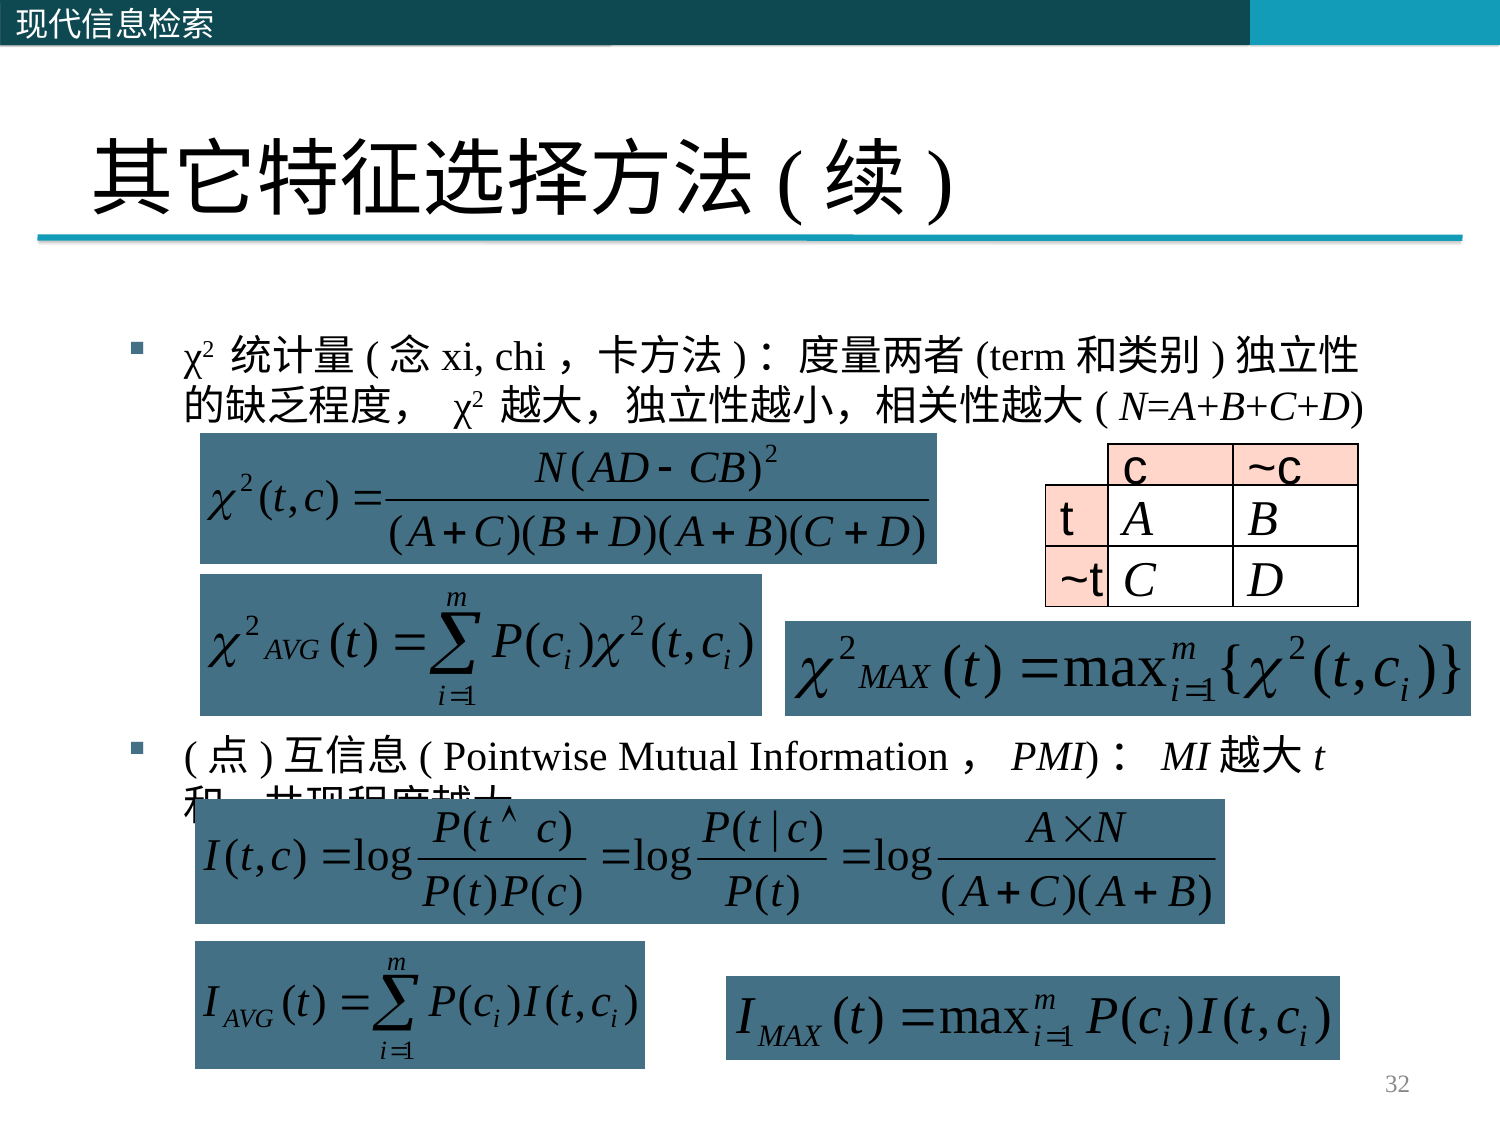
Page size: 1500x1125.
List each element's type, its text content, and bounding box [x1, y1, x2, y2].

list χ2 统计量(念xi, chi，卡方法)：度量两者(term和类别)独立性的缺乏程度， χ2 越大，独立性越小，相关性越大( N=A+B+C+D) (点)互信息( Pointwise Mutual Information，PMI)：MI越大t和c共现程度越大 [112, 320, 1388, 1024]
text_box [199, 573, 763, 717]
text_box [194, 940, 646, 1070]
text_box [725, 975, 1341, 1061]
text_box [785, 620, 1471, 717]
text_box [1045, 443, 1359, 607]
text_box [194, 798, 1226, 924]
title 其它特征选择方法(续) [74, 44, 1426, 233]
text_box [199, 432, 938, 564]
slide_number 32 [1074, 1062, 1425, 1103]
